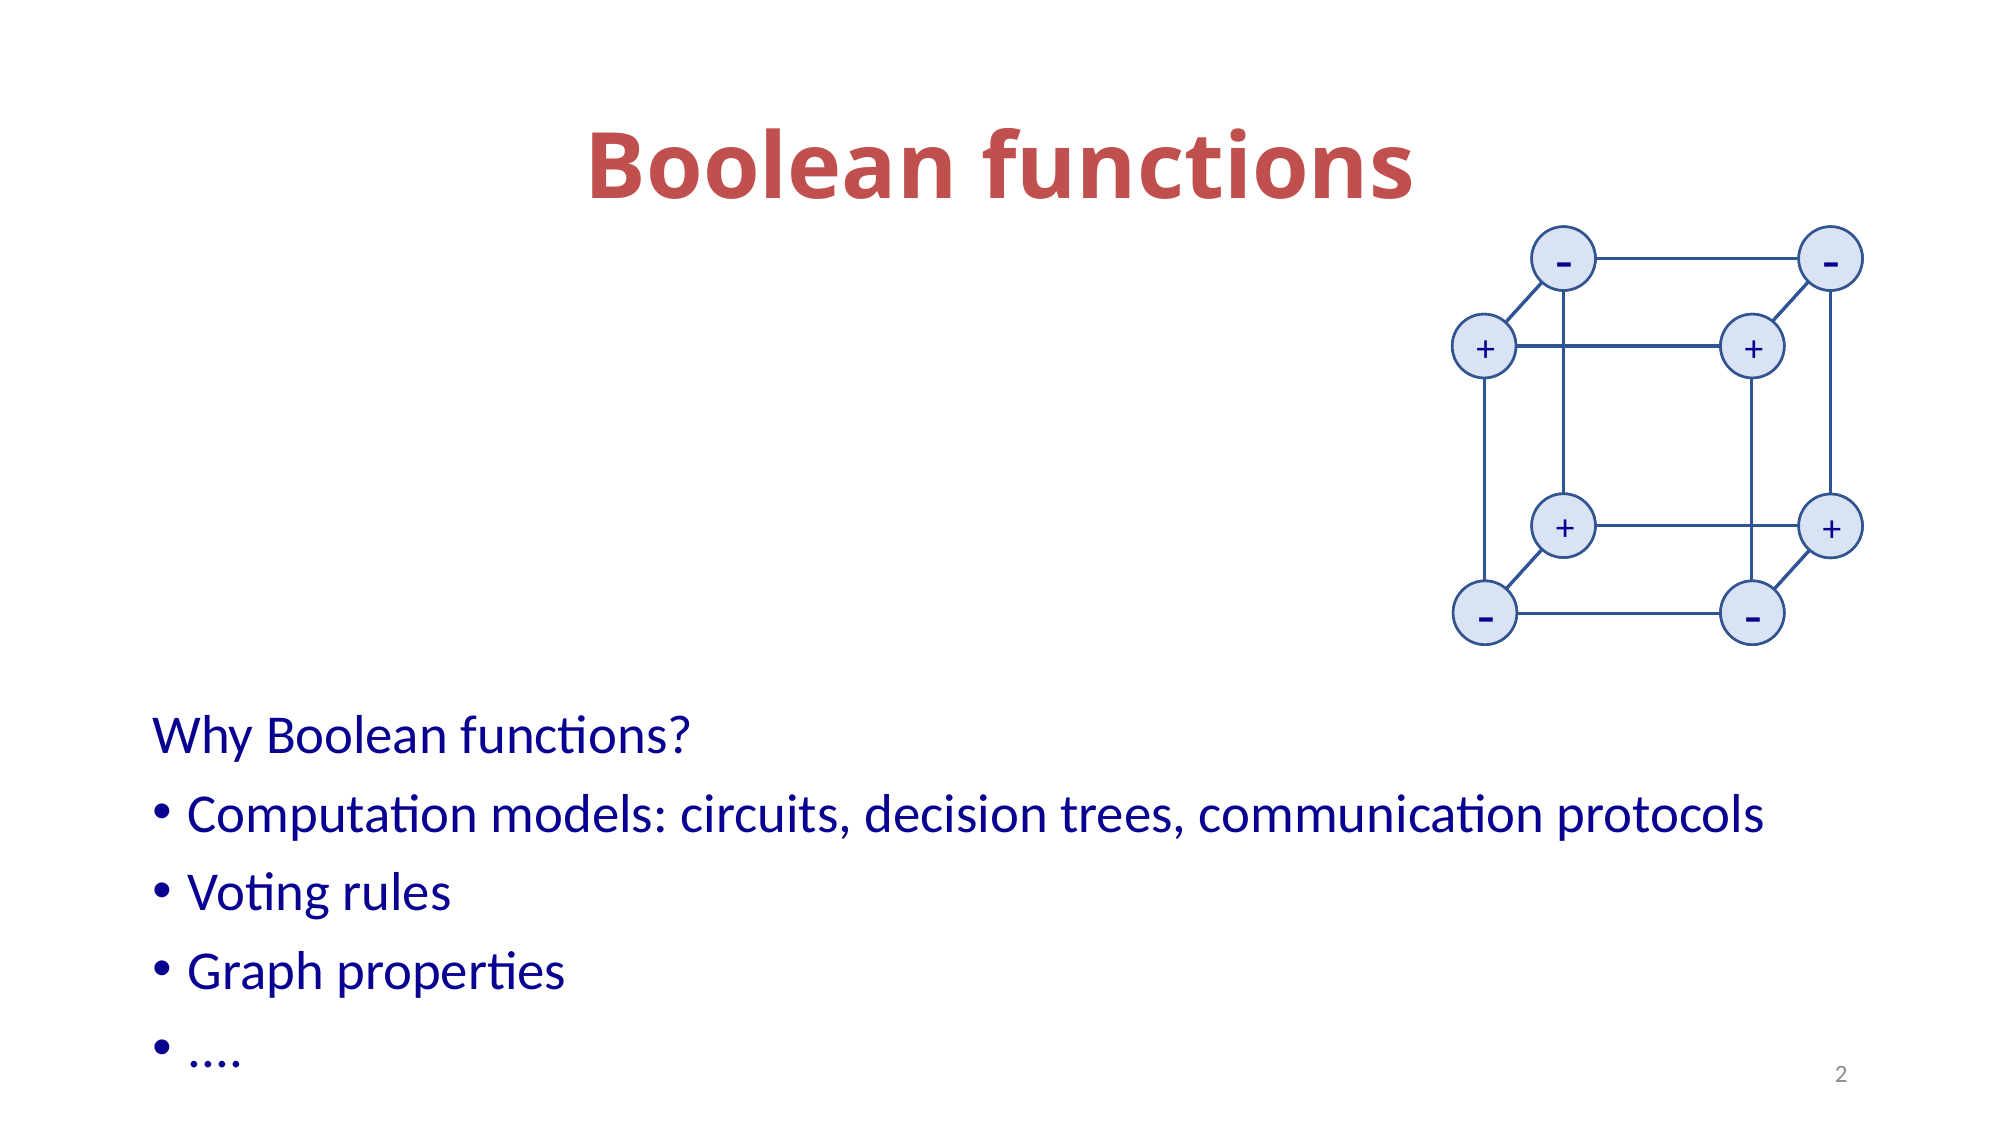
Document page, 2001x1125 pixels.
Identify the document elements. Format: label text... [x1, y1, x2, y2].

slide_number 2 [1412, 1042, 1863, 1103]
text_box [1452, 226, 1863, 645]
title Boolean functions [137, 59, 1863, 278]
